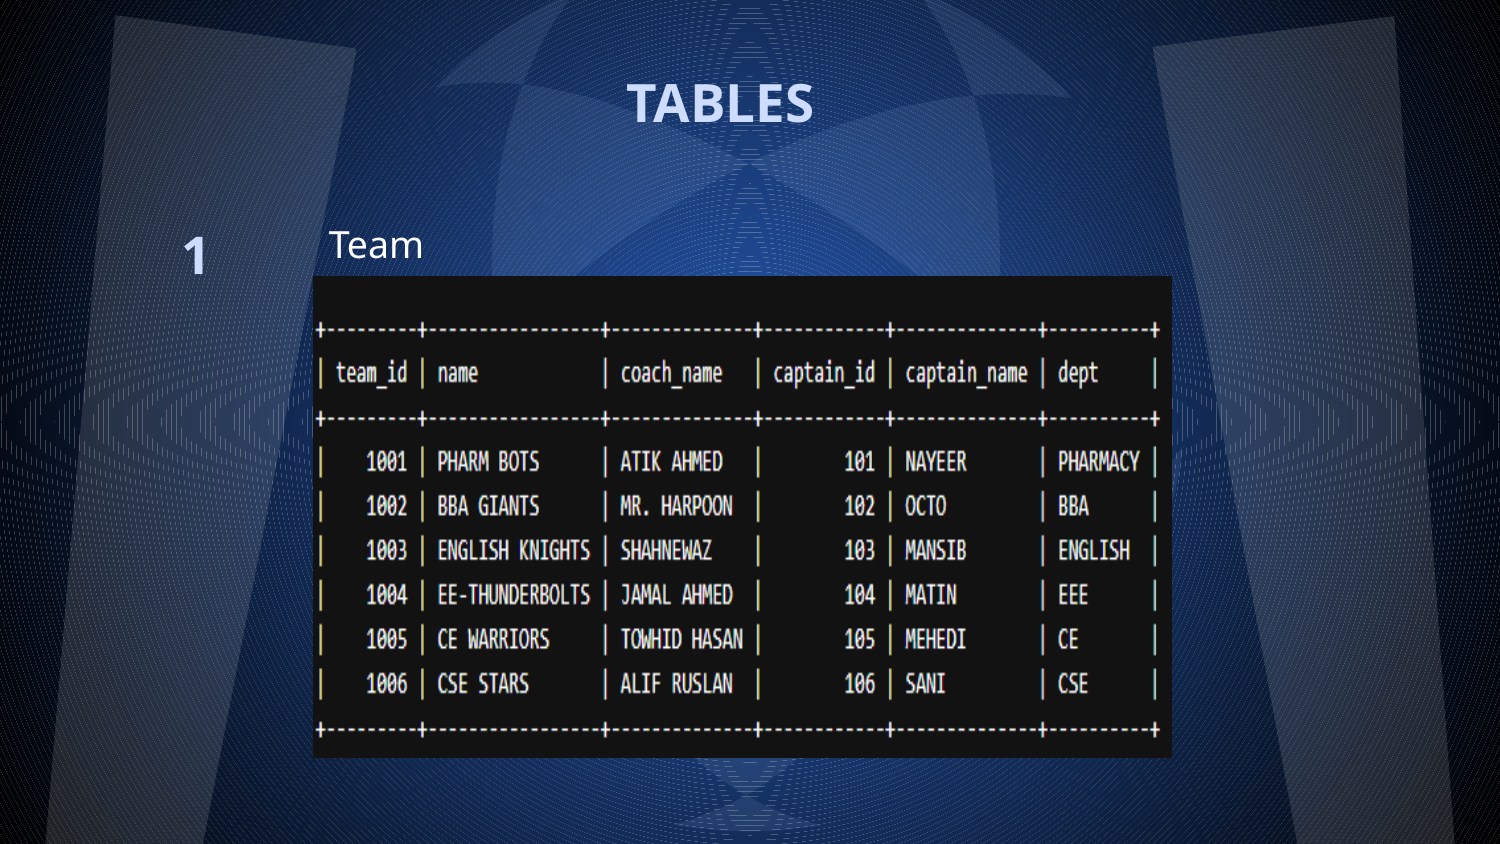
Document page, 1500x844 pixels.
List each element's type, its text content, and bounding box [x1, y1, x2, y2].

title 1 [166, 182, 238, 324]
picture [313, 276, 1172, 758]
title TABLES [88, 61, 1353, 141]
text_box Team [313, 206, 671, 275]
